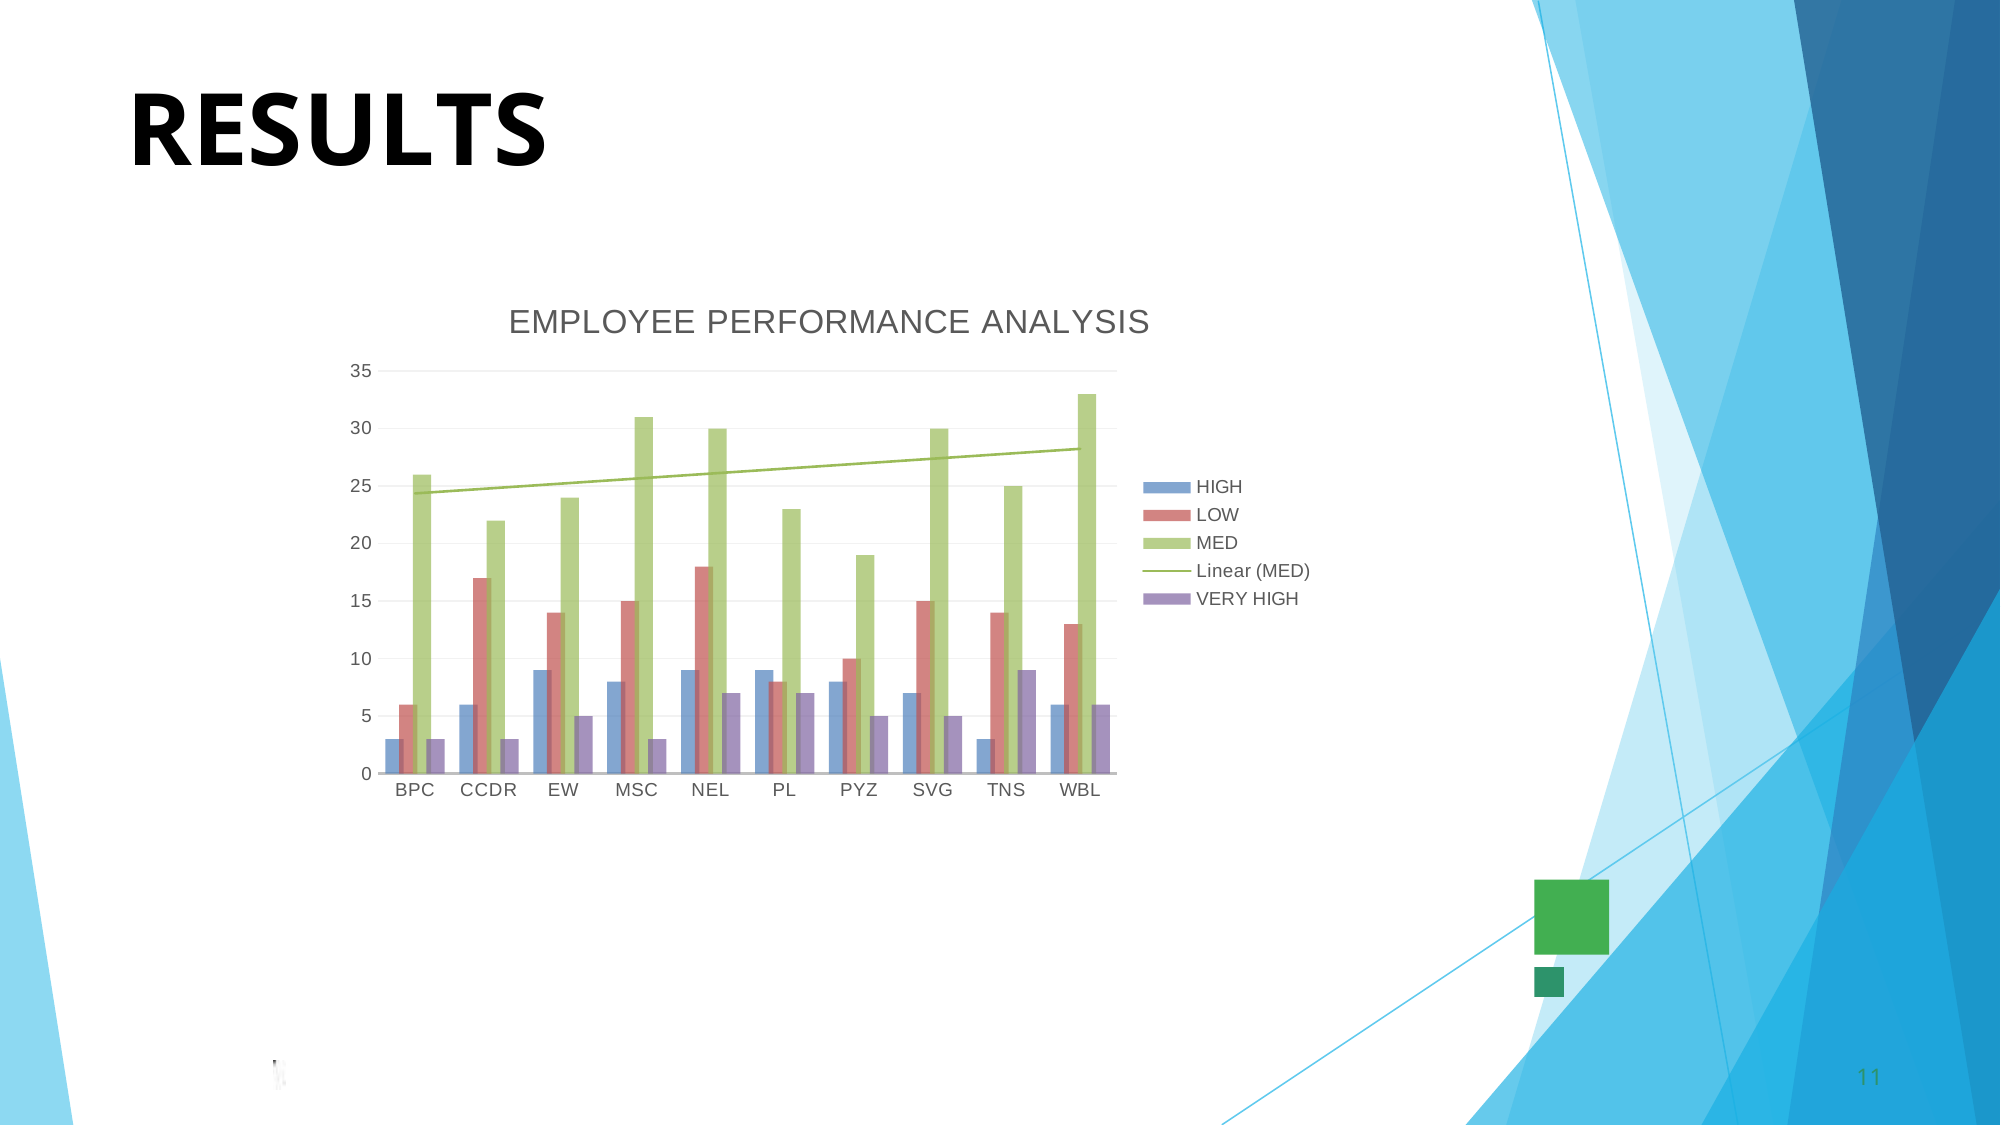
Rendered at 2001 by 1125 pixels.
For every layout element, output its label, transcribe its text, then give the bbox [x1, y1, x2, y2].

text_box [1534, 967, 1564, 997]
text_box 11 [1849, 1061, 1888, 1095]
chart [329, 274, 1330, 813]
text_box [1534, 879, 1610, 955]
picture [273, 1060, 286, 1091]
text_box RESULTS [123, 63, 591, 186]
